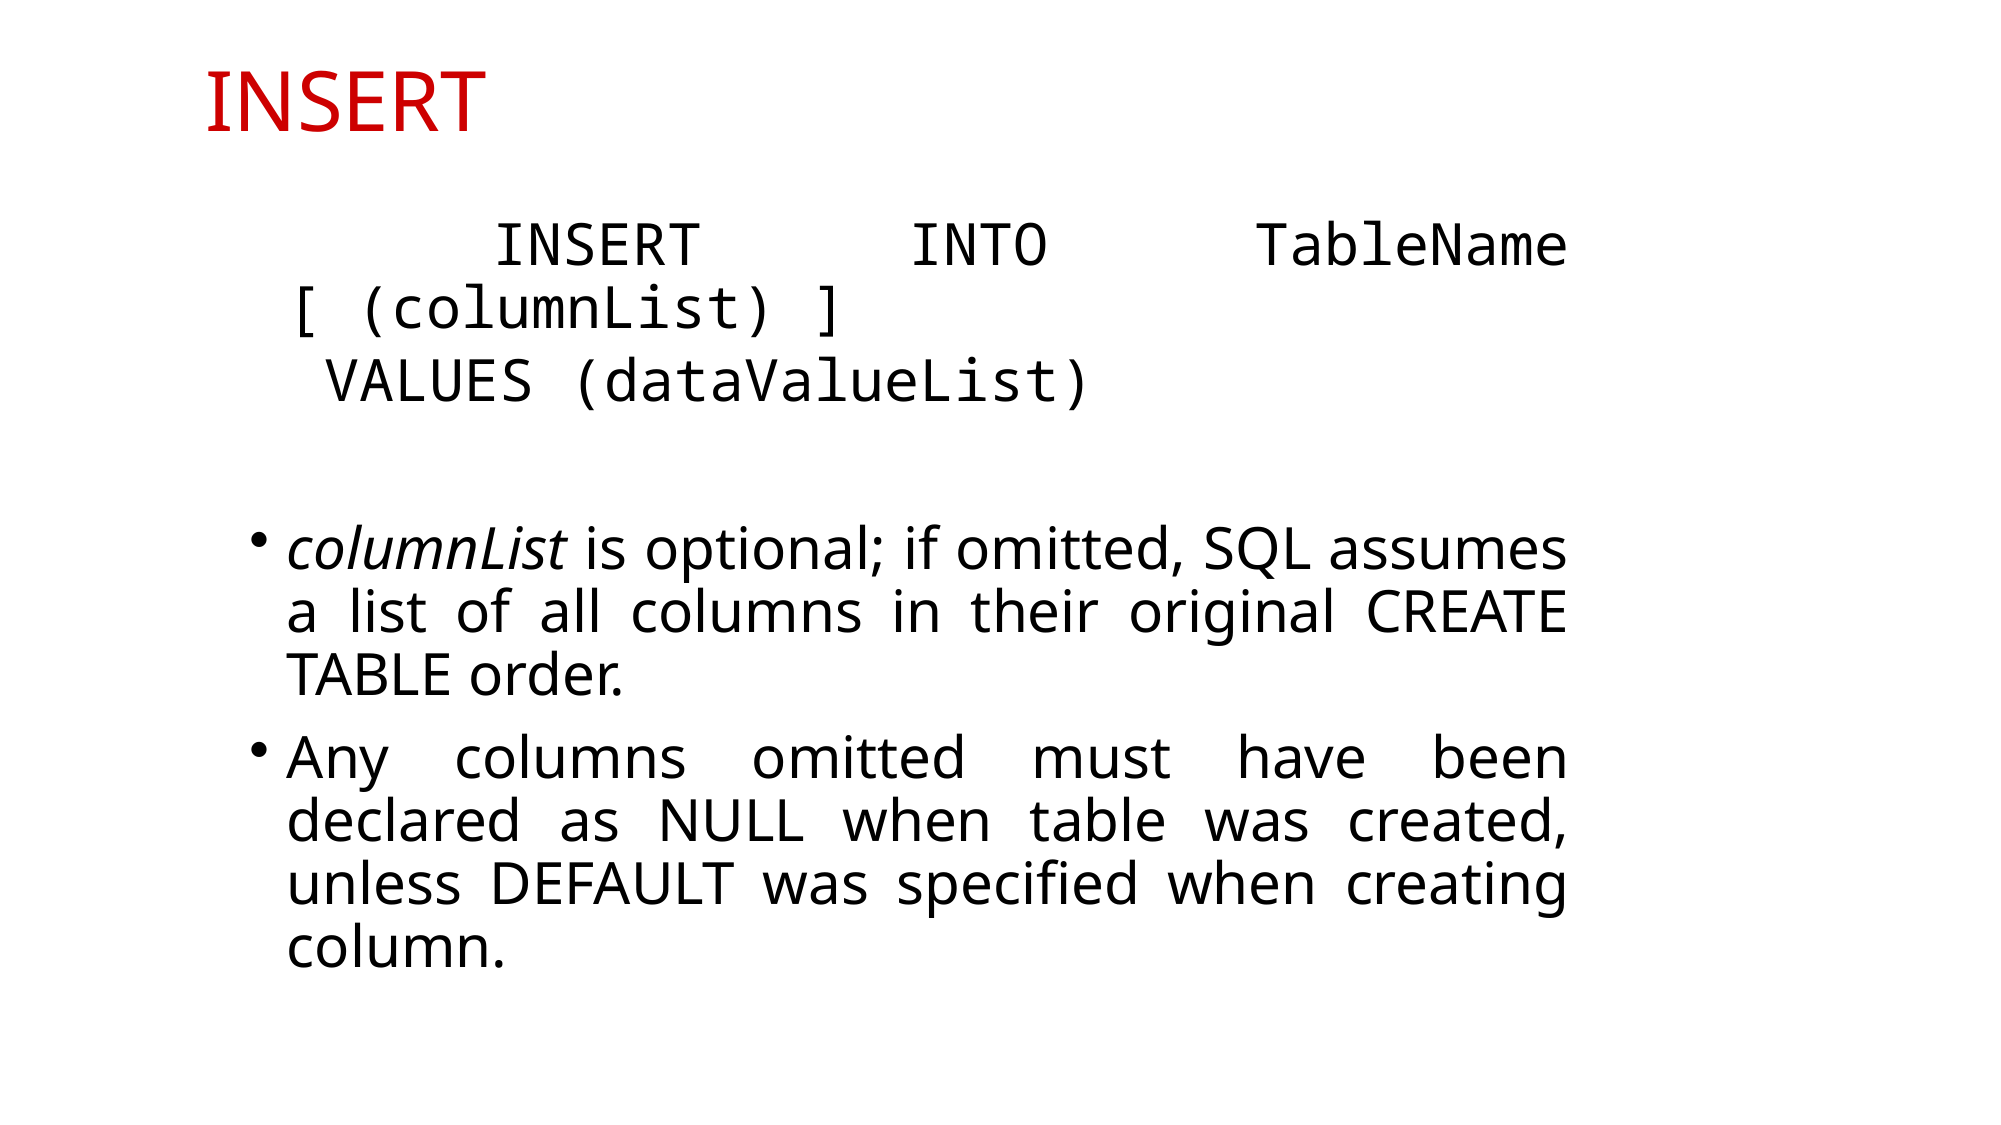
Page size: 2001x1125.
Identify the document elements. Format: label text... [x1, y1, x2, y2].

list INSERT INTO TableName [ (columnList) ] VALUES (dataValueList) columnList is optional; if omitted, SQL assumes a list of all columns in their original CREATE TABLE order. Any columns omitted must have been declared as NULL when table was created, unless DEFAULT was specified when creating column. [234, 208, 1585, 1000]
title INSERT [190, 58, 1566, 150]
